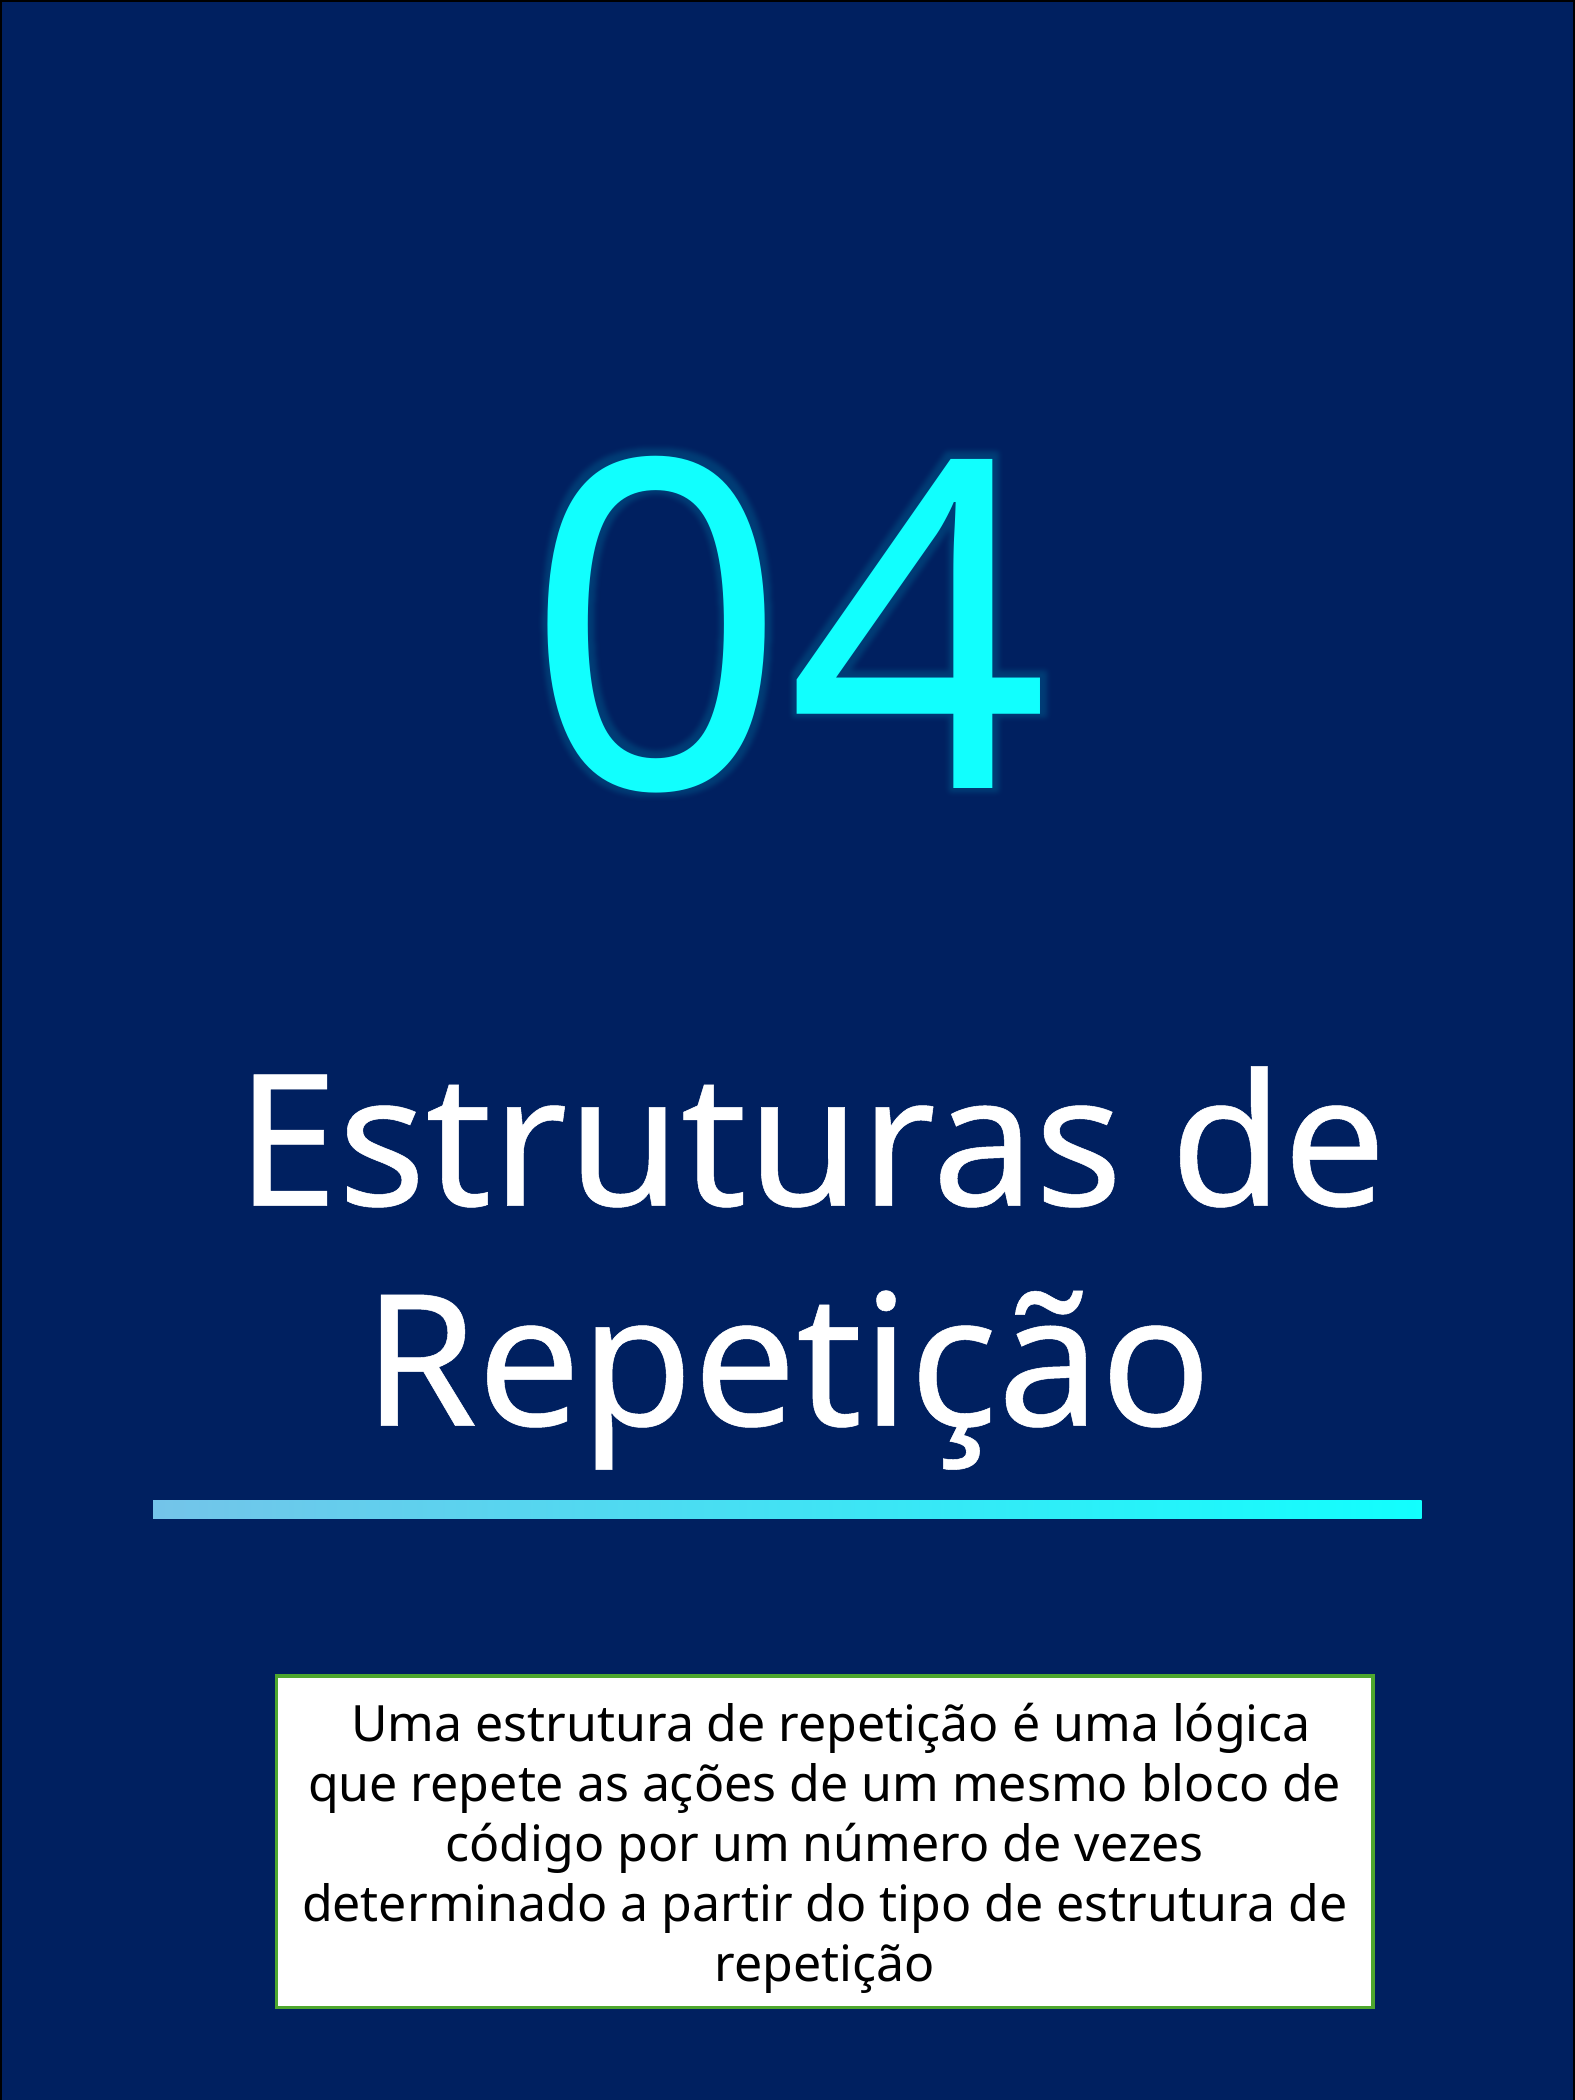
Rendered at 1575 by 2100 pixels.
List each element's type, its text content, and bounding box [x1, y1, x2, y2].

text_box Estruturas de Repetição [112, 1014, 1463, 1470]
text_box [0, 0, 1575, 2100]
text_box Uma estrutura de repetição é uma lógica que repete as ações de um mesmo bloco de código por um número de vezes determinado a partir do tipo de estrutura de repetição [275, 1674, 1375, 2009]
text_box [152, 1499, 1423, 1520]
text_box 04 [502, 322, 1073, 1187]
